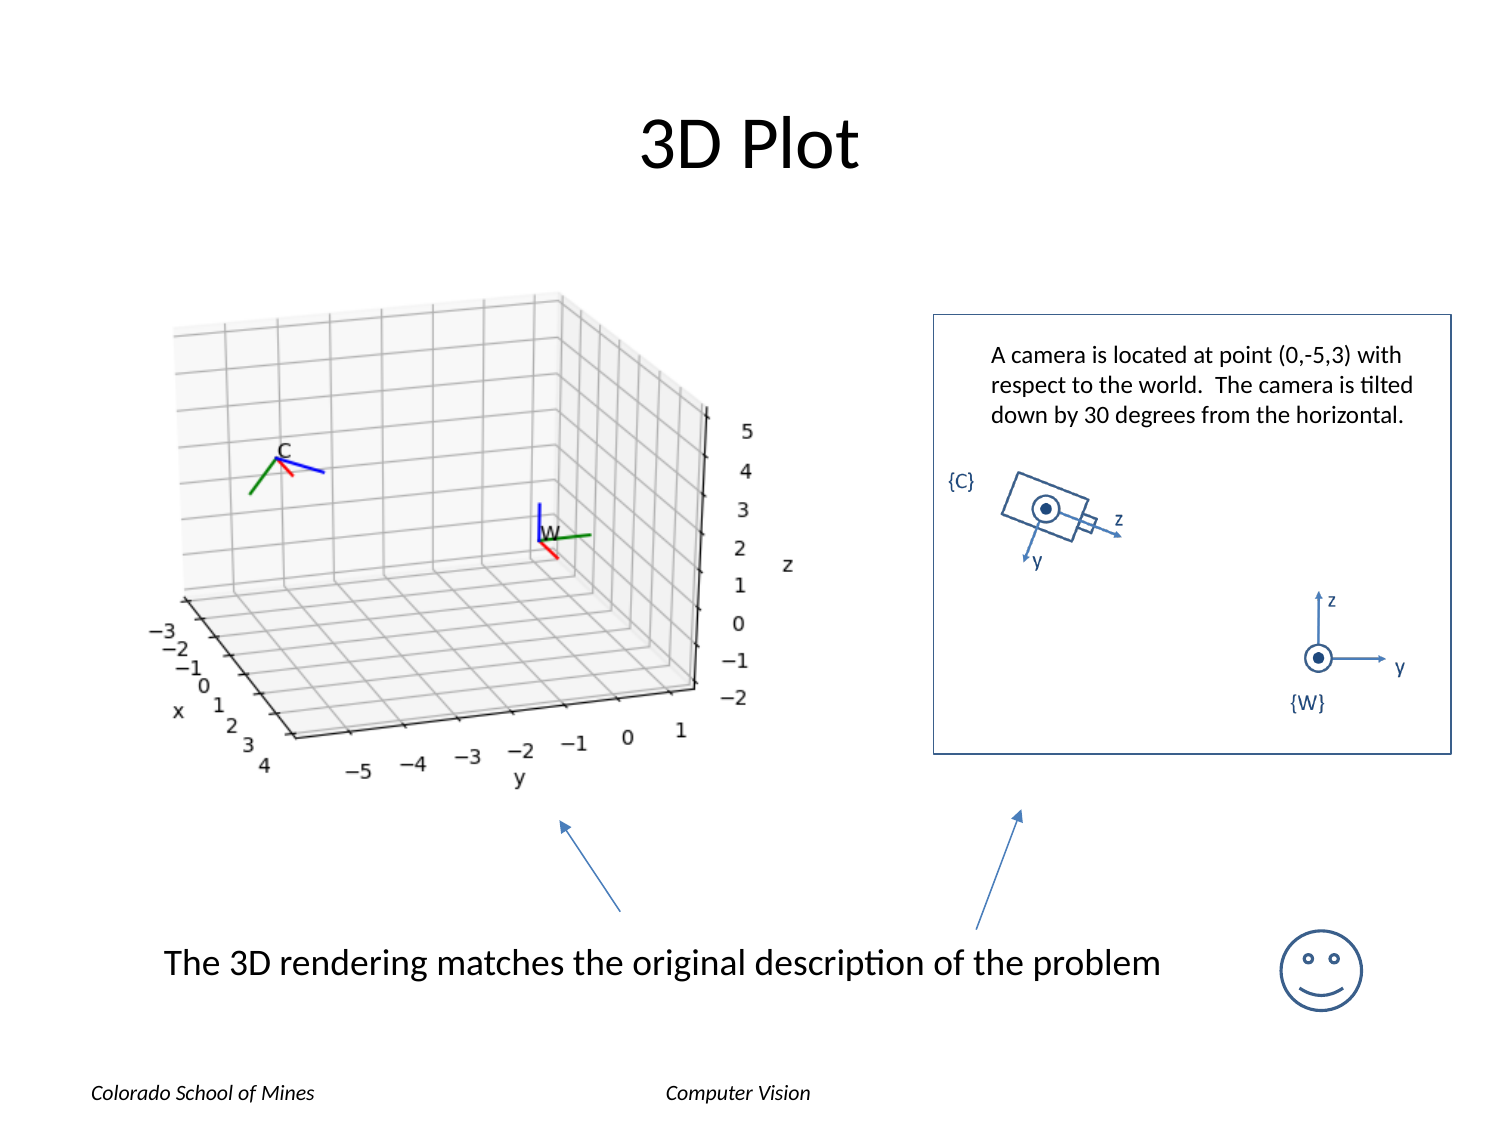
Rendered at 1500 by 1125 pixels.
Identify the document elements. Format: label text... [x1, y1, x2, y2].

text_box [975, 808, 1022, 930]
picture [933, 458, 1439, 774]
text_box 3D Plot [74, 45, 1425, 233]
text_box [932, 312, 1453, 756]
text_box The 3D rendering matches the original description of the problem [149, 930, 1307, 991]
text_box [559, 820, 621, 912]
picture [56, 232, 822, 810]
text_box [1278, 928, 1364, 1013]
